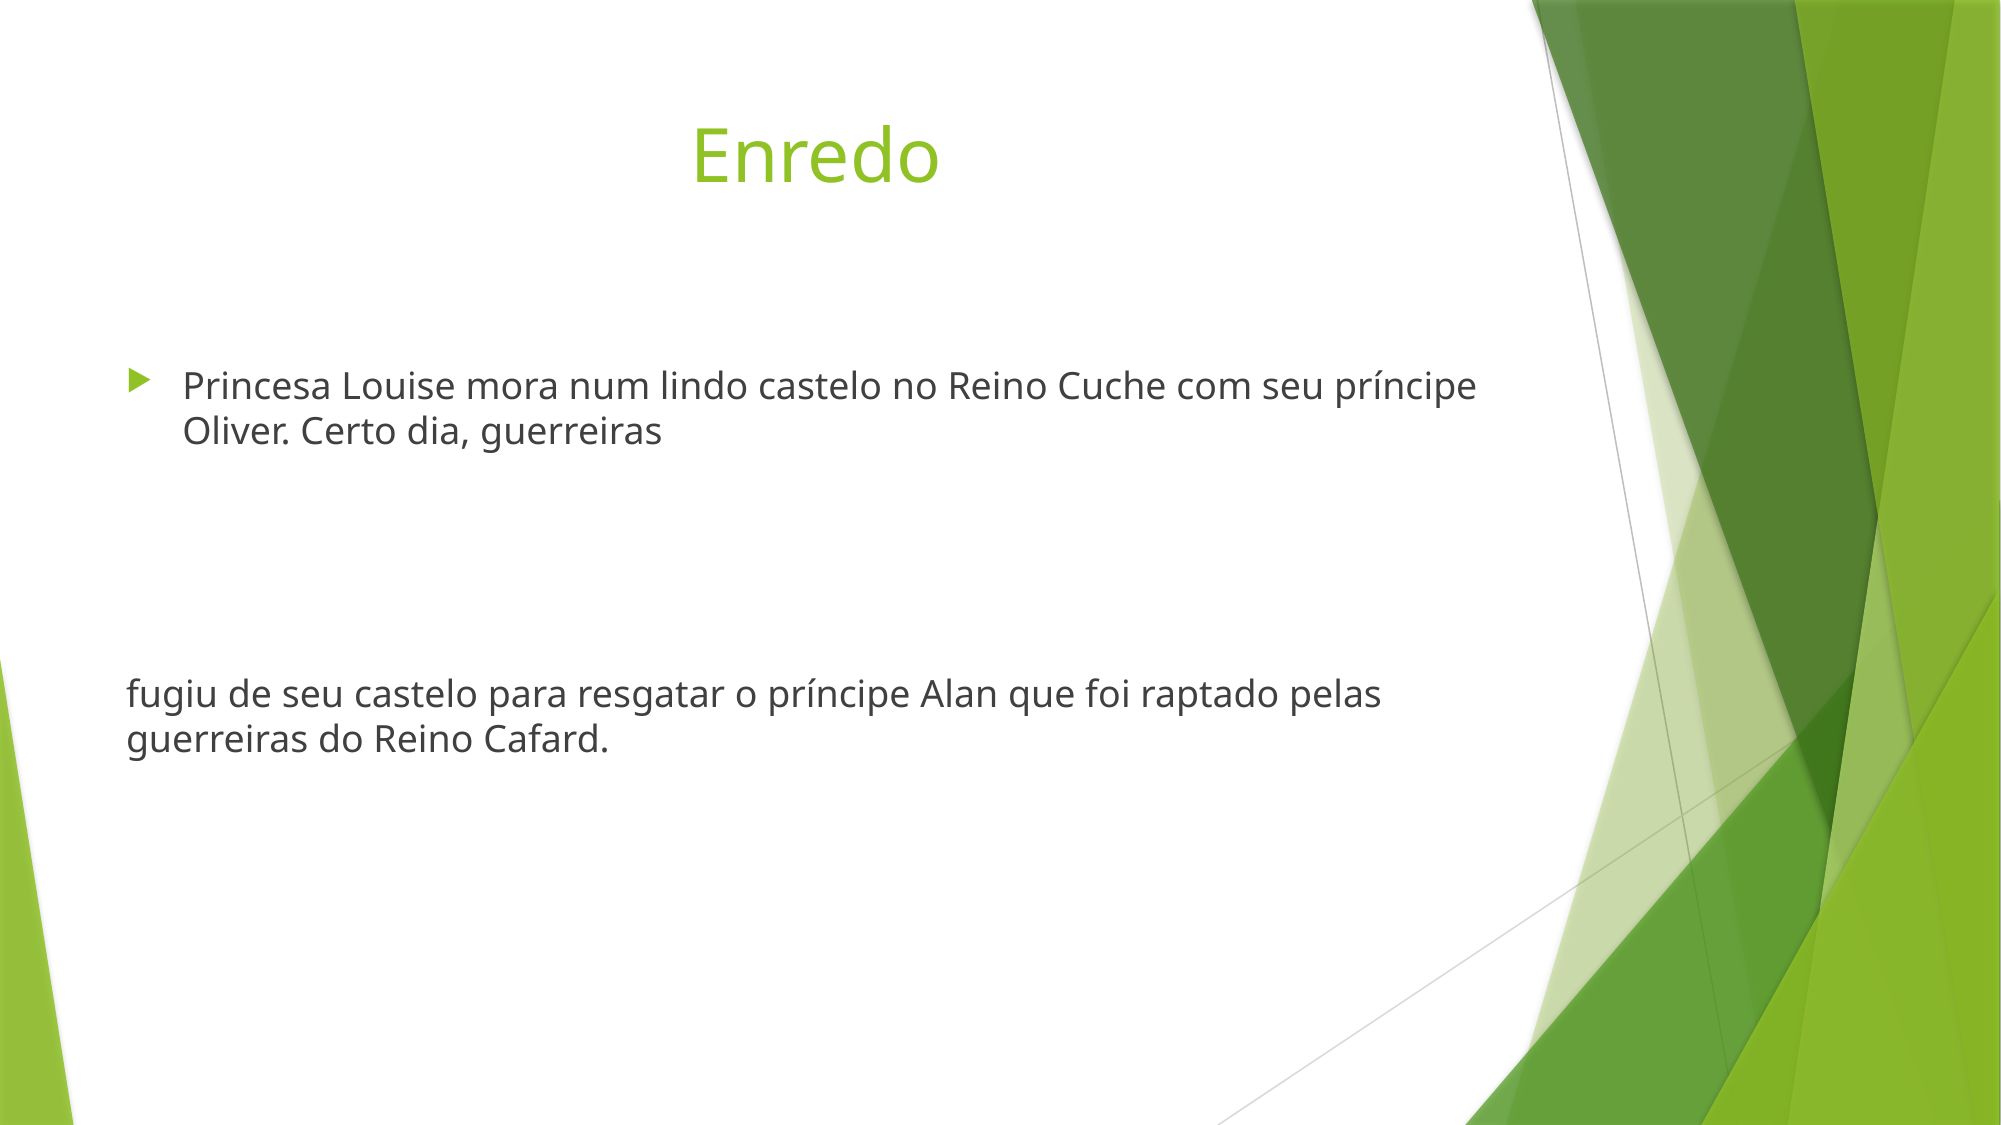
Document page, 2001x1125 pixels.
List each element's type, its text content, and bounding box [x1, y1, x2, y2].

list Princesa Louise mora num lindo castelo no Reino Cuche com seu príncipe Oliver. Certo dia, guerreiras fugiu de seu castelo para resgatar o príncipe Alan que foi raptado pelas guerreiras do Reino Cafard. [111, 354, 1522, 992]
title Enredo [111, 99, 1522, 317]
